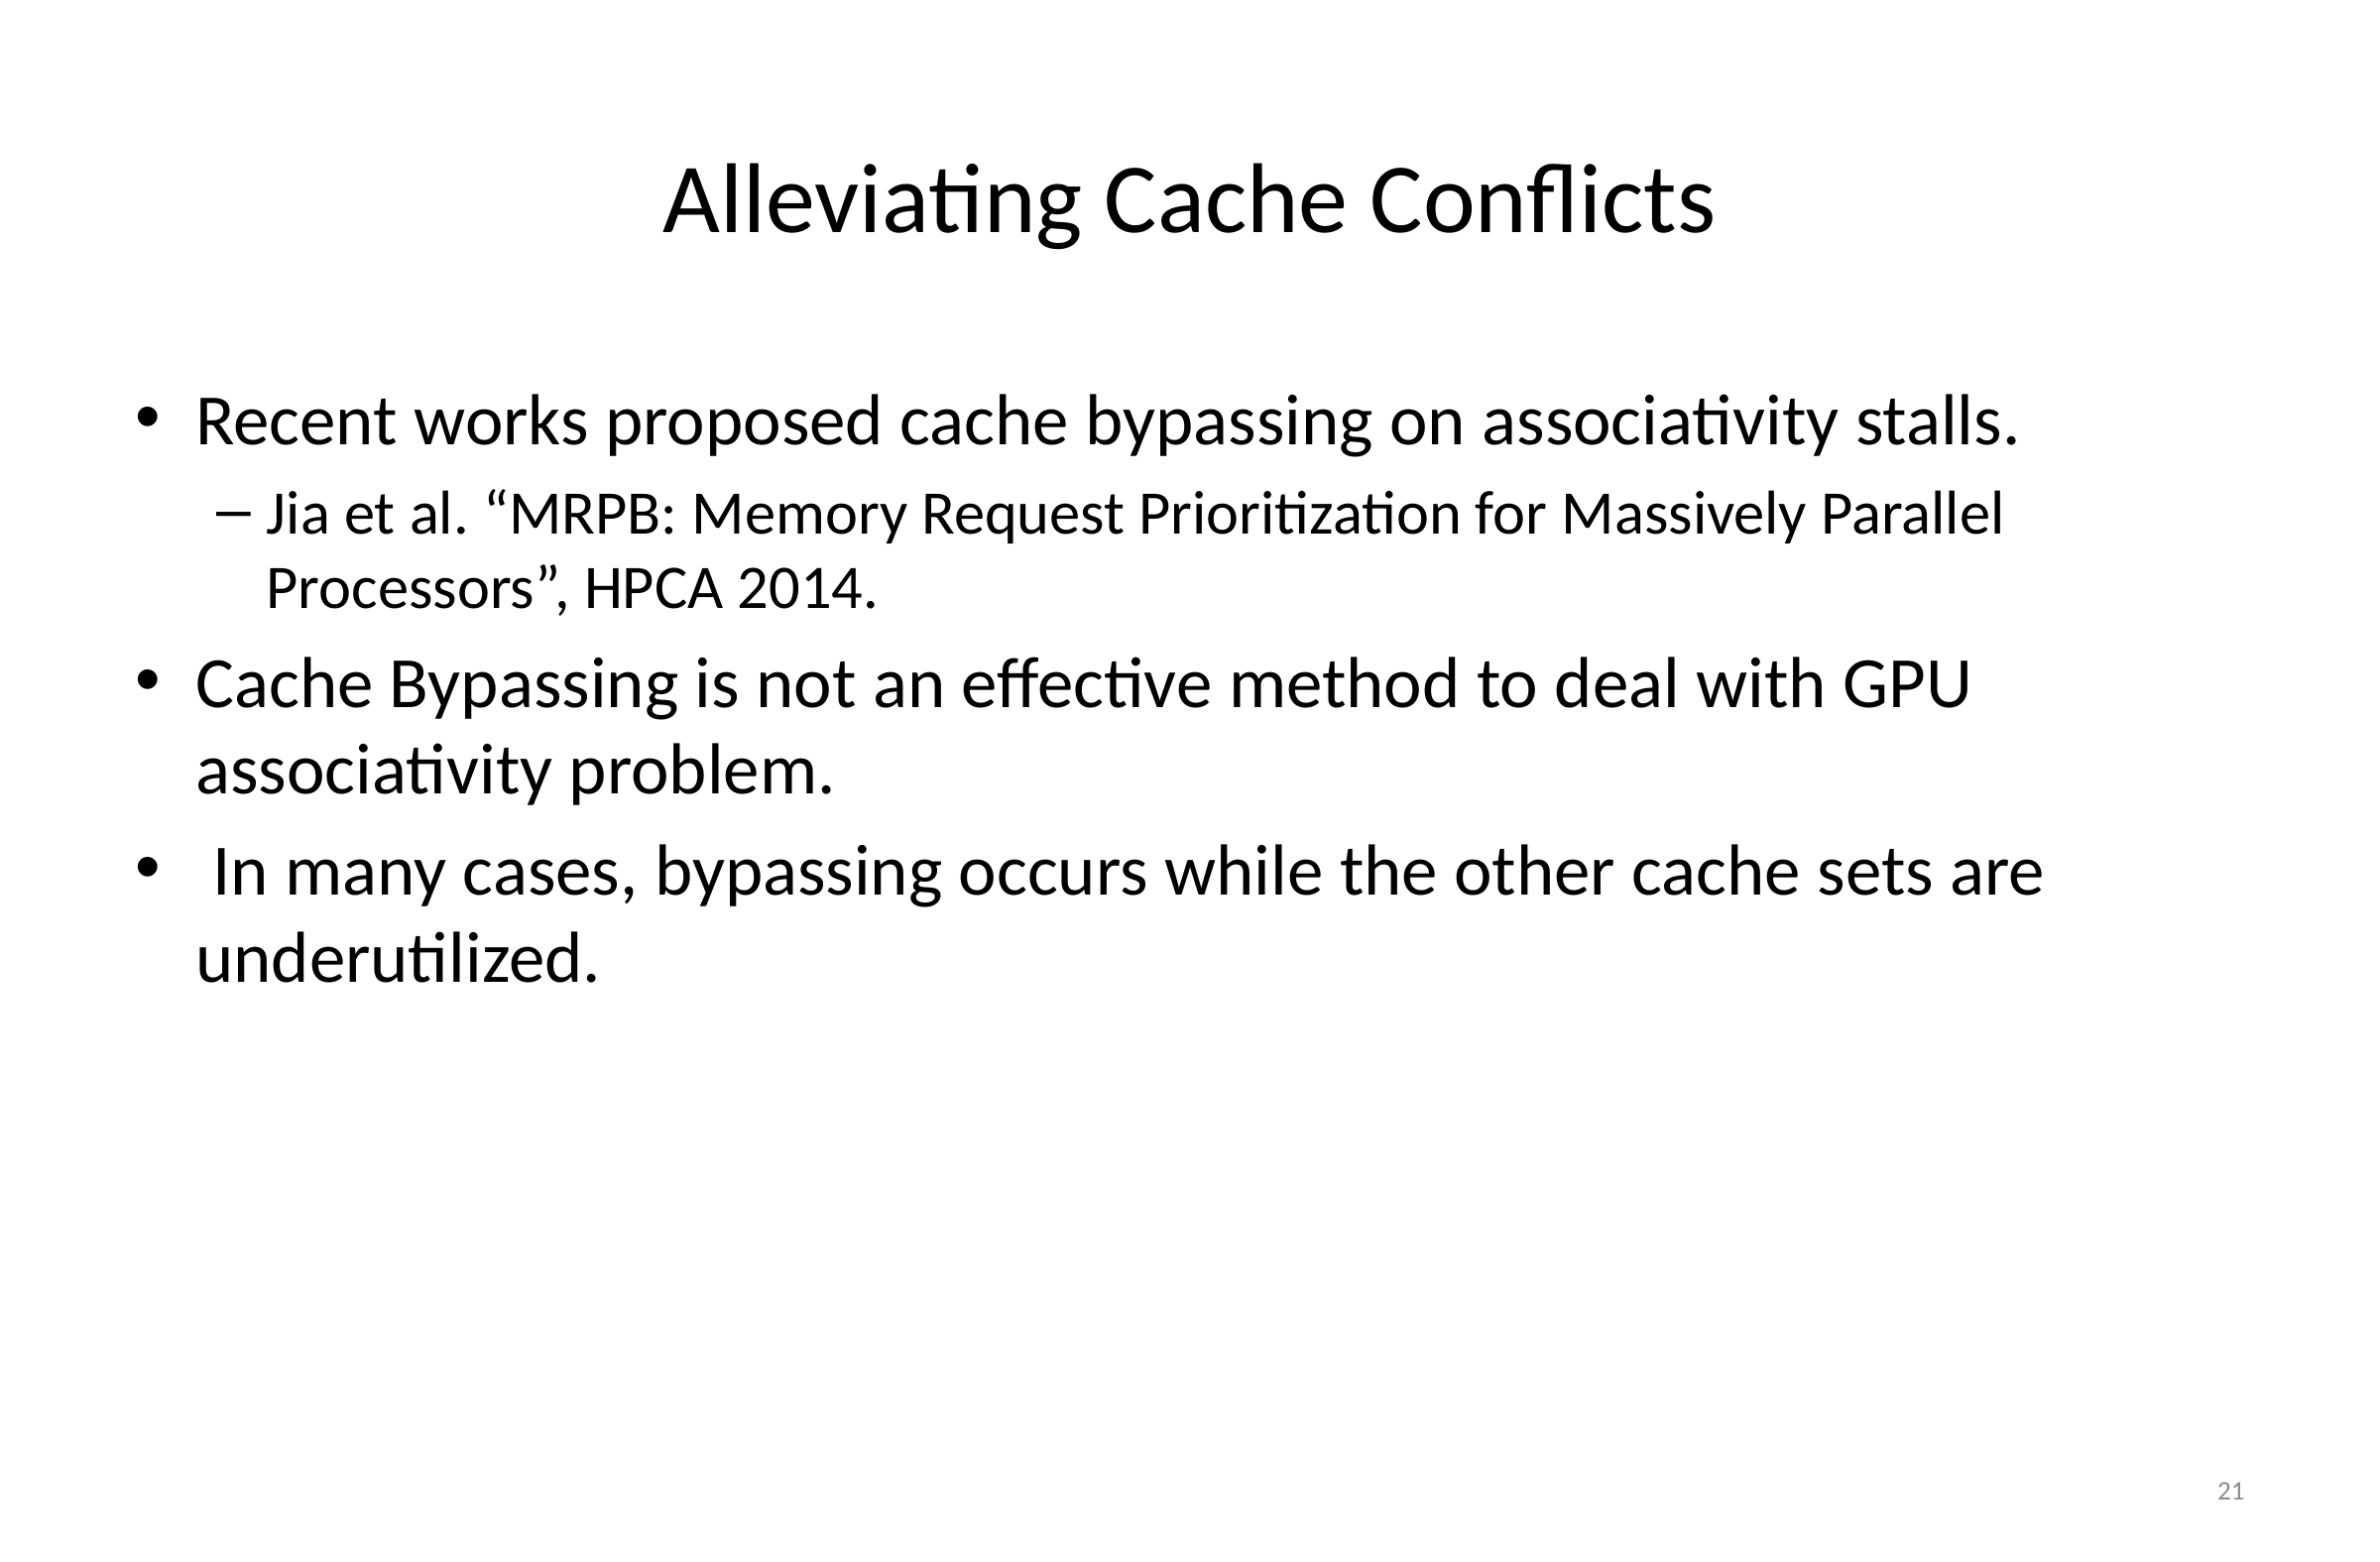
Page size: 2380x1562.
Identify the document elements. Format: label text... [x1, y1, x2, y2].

slide_number 21 [1705, 1447, 2261, 1531]
title Alleviating Cache Conflicts [119, 62, 2261, 323]
list Recent works proposed cache bypassing on associativity stalls. Jia et al. “MRPB: Memory Request Prioritization for Massively Parallel Processors”, HPCA 2014. Cache Bypassing is not an effective method to deal with GPU associativity problem. In many cases, bypassing occurs while the other cache sets are underutilized. [119, 364, 2261, 1395]
